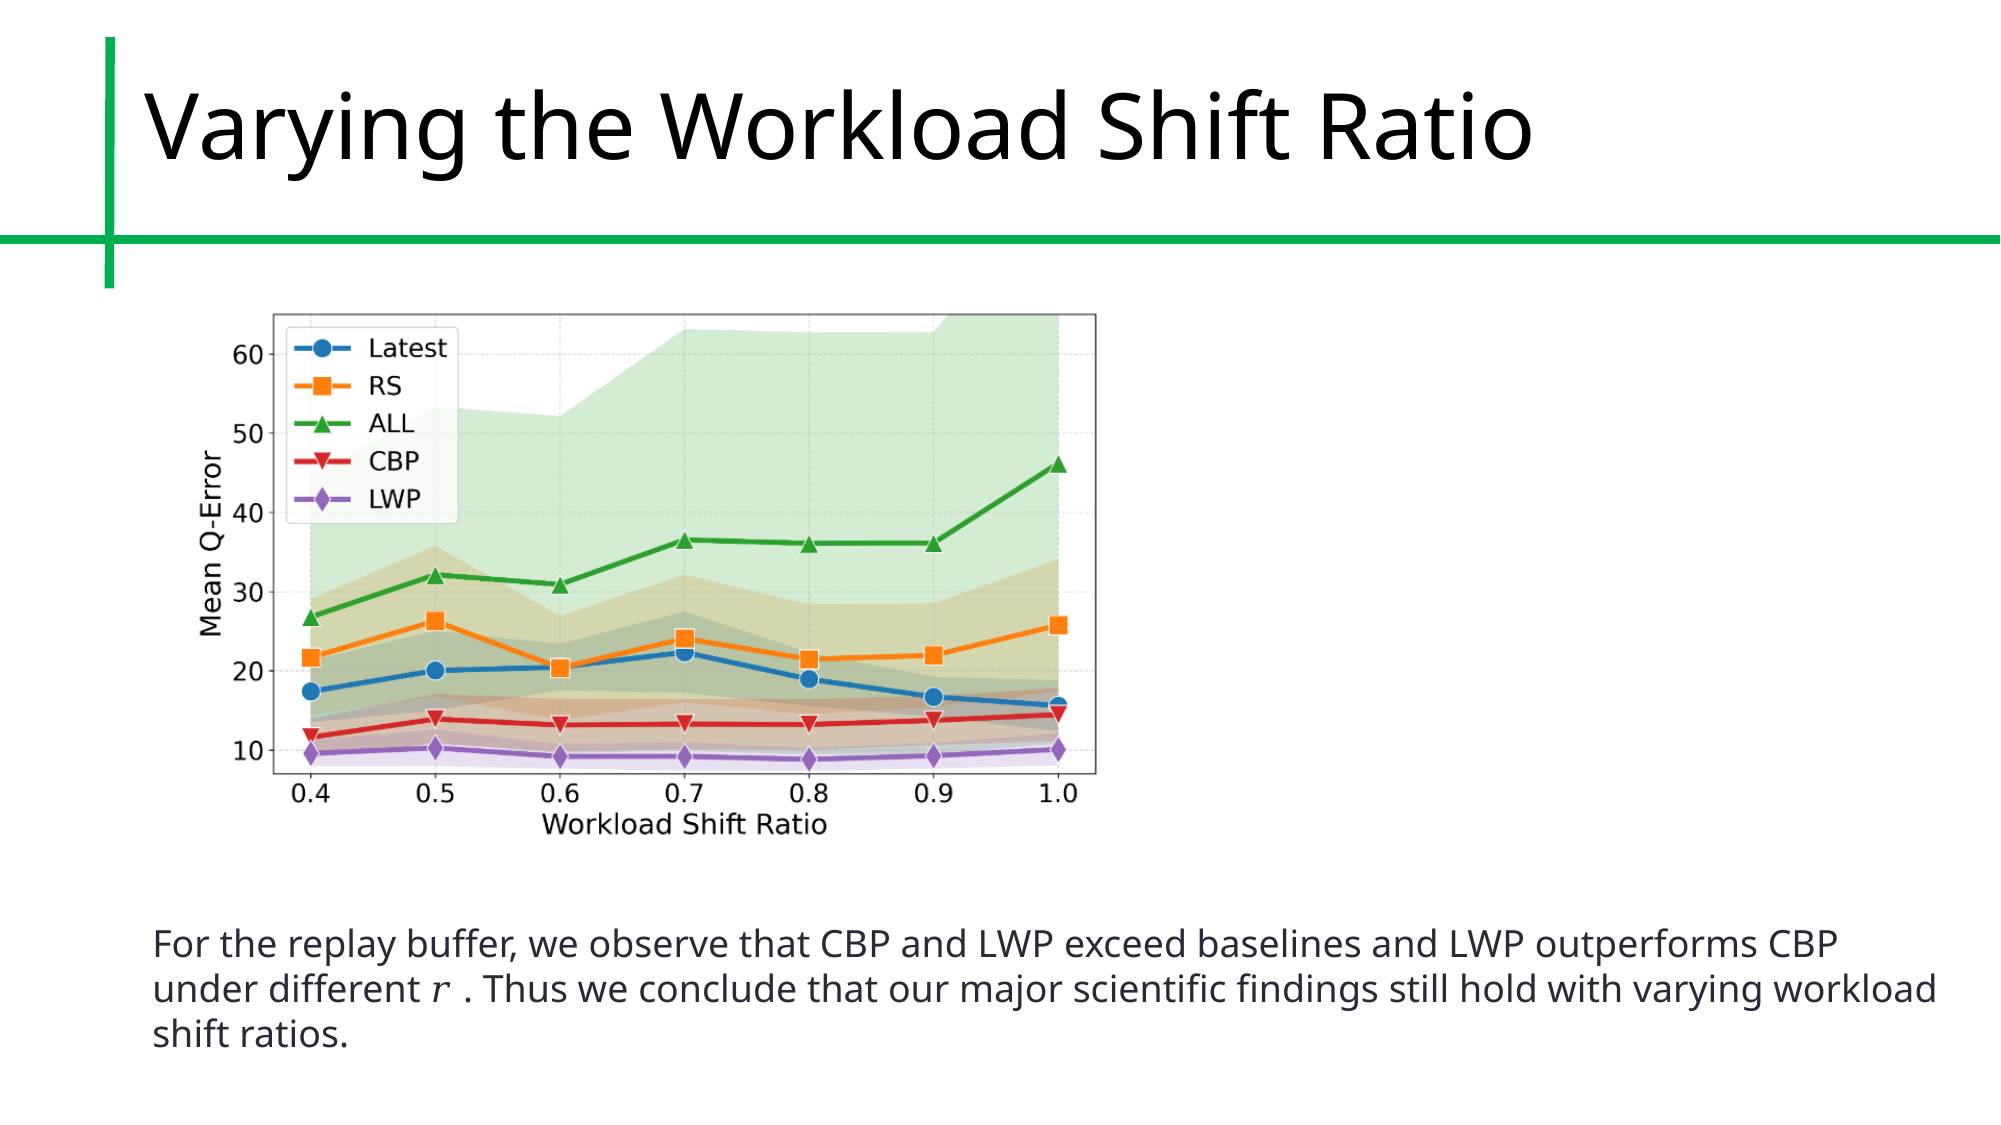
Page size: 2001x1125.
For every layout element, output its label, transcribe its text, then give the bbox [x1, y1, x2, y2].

picture [158, 277, 1159, 848]
text_box For the replay buffer, we observe that CBP and LWP exceed baselines and LWP outperforms CBP under different 𝑟 . Thus we conclude that our major scientific findings still hold with varying workload shift ratios. [137, 912, 1966, 1063]
title Varying the Workload Shift Ratio [136, 20, 1863, 240]
